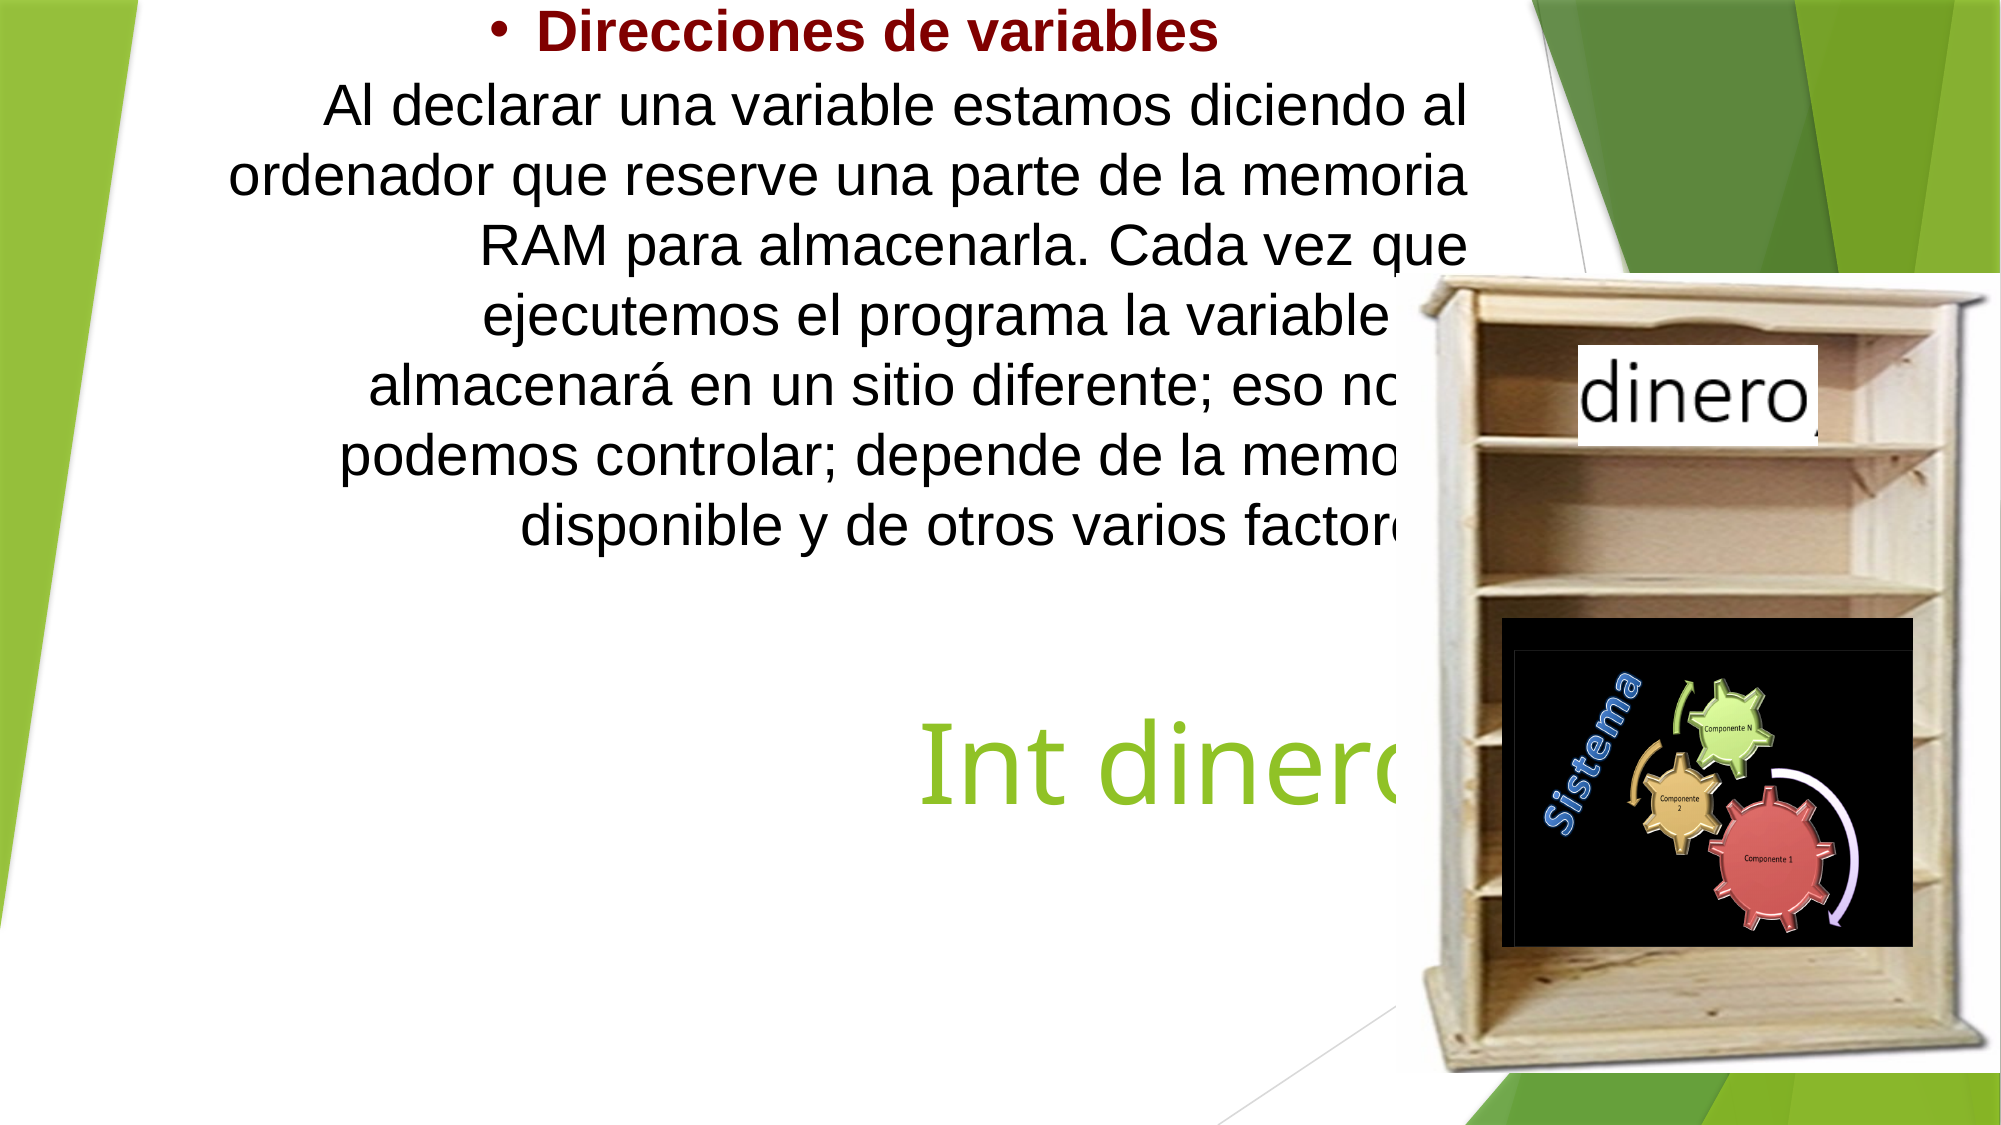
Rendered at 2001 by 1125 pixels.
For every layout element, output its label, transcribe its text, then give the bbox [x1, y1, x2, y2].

title Direcciones de variables Al declarar una variable estamos diciendo al ordenador que reserve una parte de la memoria RAM para almacenarla. Cada vez que ejecutemos el programa la variable se almacenará en un sitio diferente; eso no lo podemos controlar; depende de la memoria disponible y de otros varios factores. Int dinero; [150, 0, 1485, 835]
picture [1395, 271, 2000, 1074]
